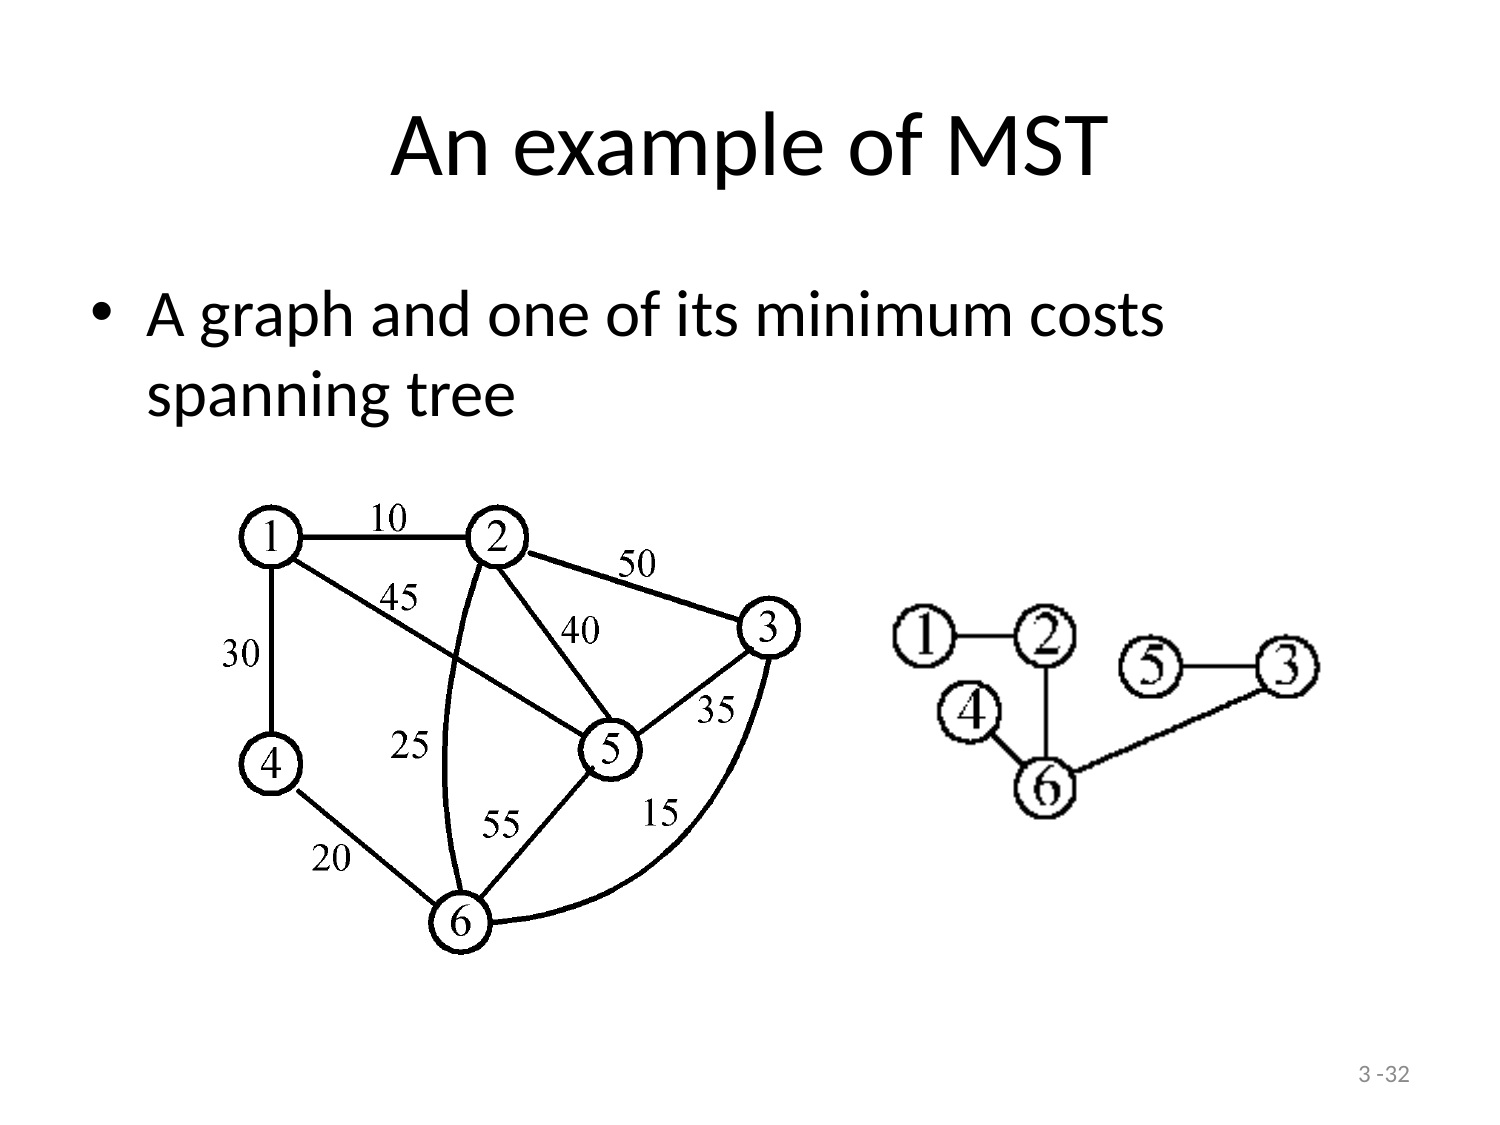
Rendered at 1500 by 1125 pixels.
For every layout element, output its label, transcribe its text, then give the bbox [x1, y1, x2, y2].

picture [199, 487, 813, 967]
slide_number 3 -32 [1074, 1042, 1425, 1103]
title An example of MST [75, 45, 1425, 233]
picture [849, 562, 1376, 849]
list A graph and one of its minimum costs spanning tree [75, 262, 1425, 1005]
